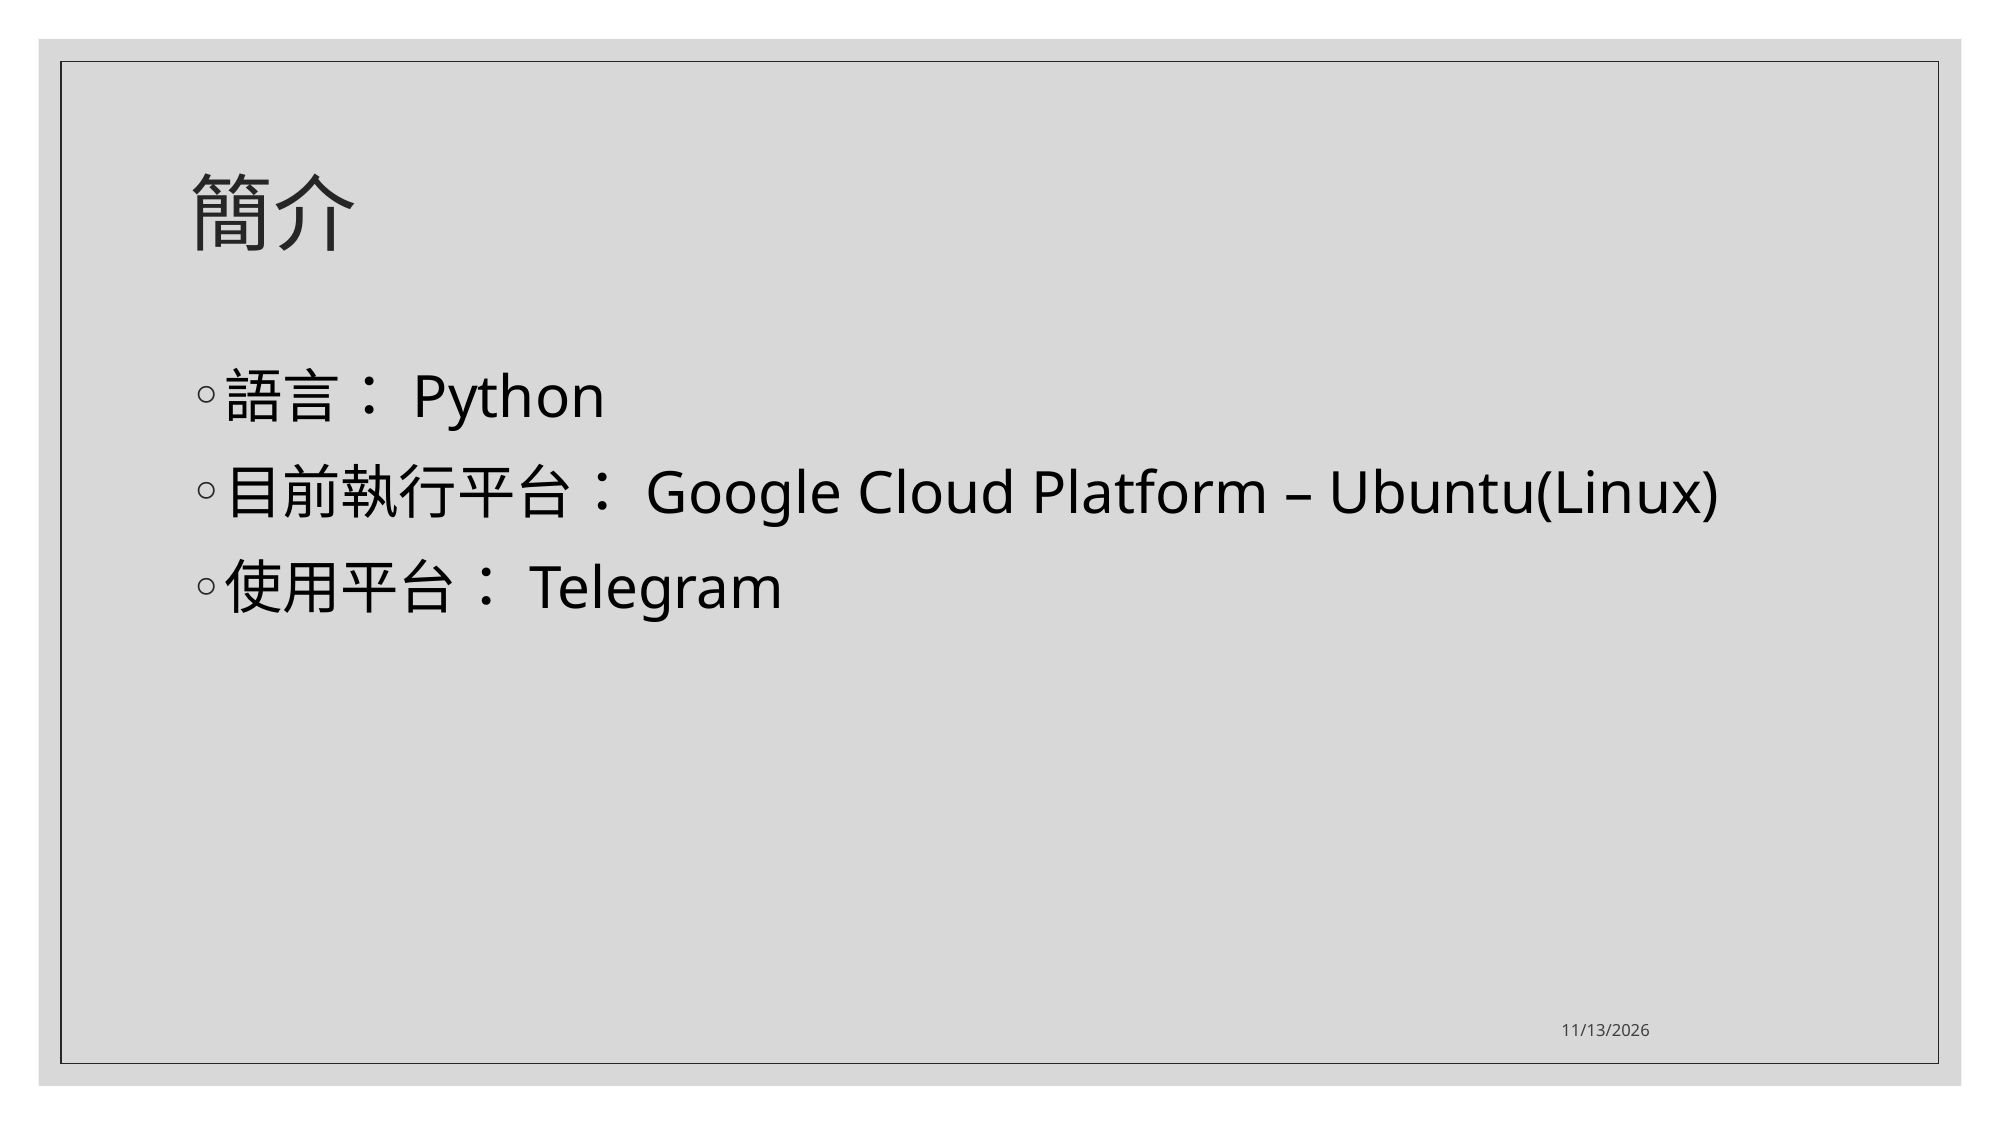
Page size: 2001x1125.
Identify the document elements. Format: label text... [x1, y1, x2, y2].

list 語言：Python 目前執行平台：Google Cloud Platform – Ubuntu(Linux) 使用平台：Telegram [174, 345, 1825, 977]
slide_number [1190, 990, 1665, 1050]
title 簡介 [174, 105, 1825, 331]
